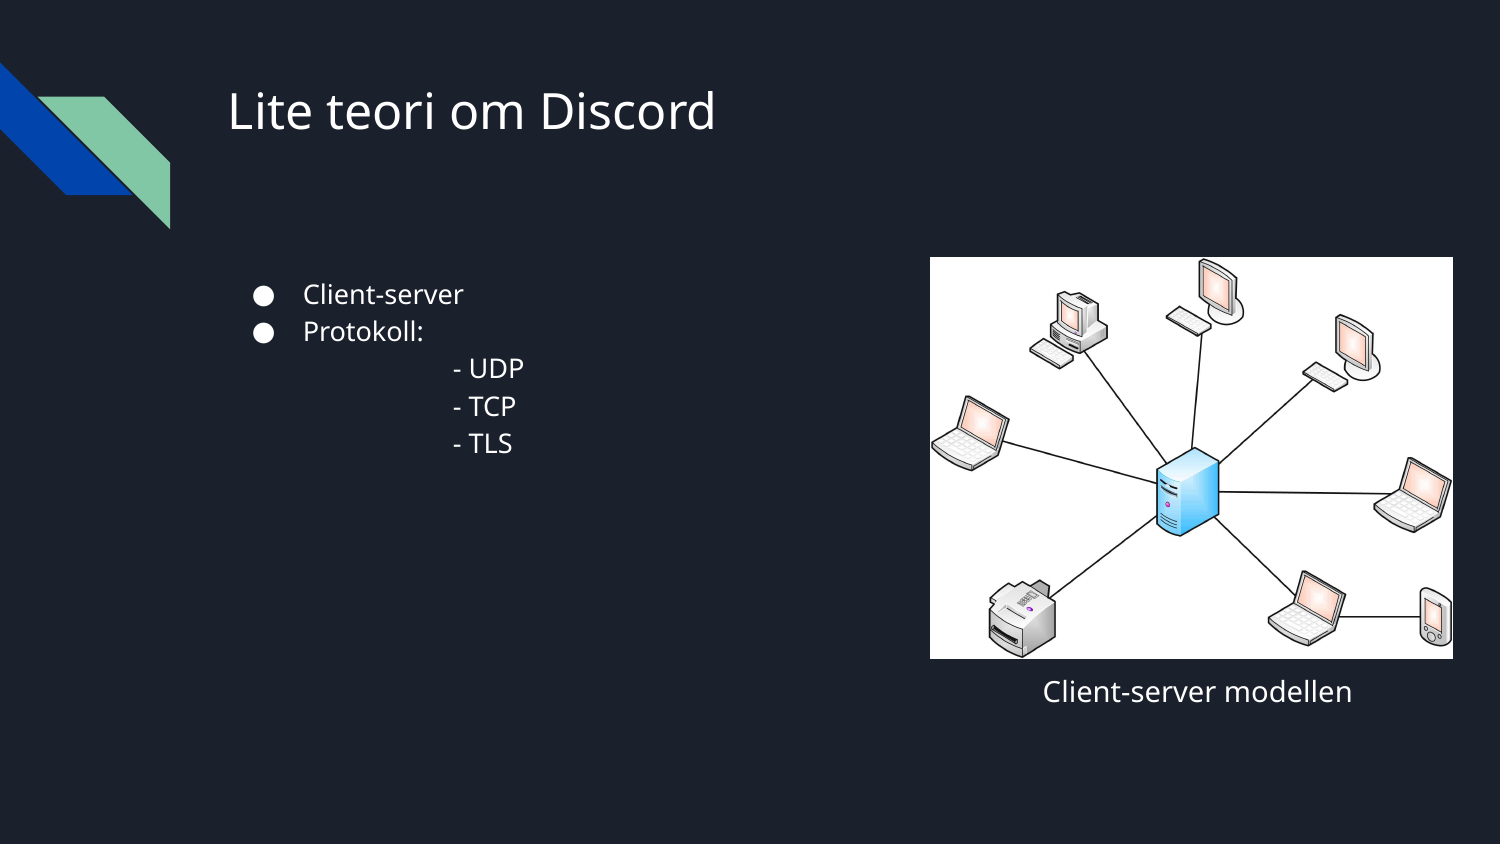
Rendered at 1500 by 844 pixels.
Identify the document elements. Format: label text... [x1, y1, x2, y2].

list Client-server Protokoll: - UDP - TCP - TLS [212, 257, 1368, 735]
text_box Client-server modellen [1027, 658, 1459, 710]
title Lite teori om Discord [212, 64, 1368, 215]
picture [929, 256, 1453, 659]
